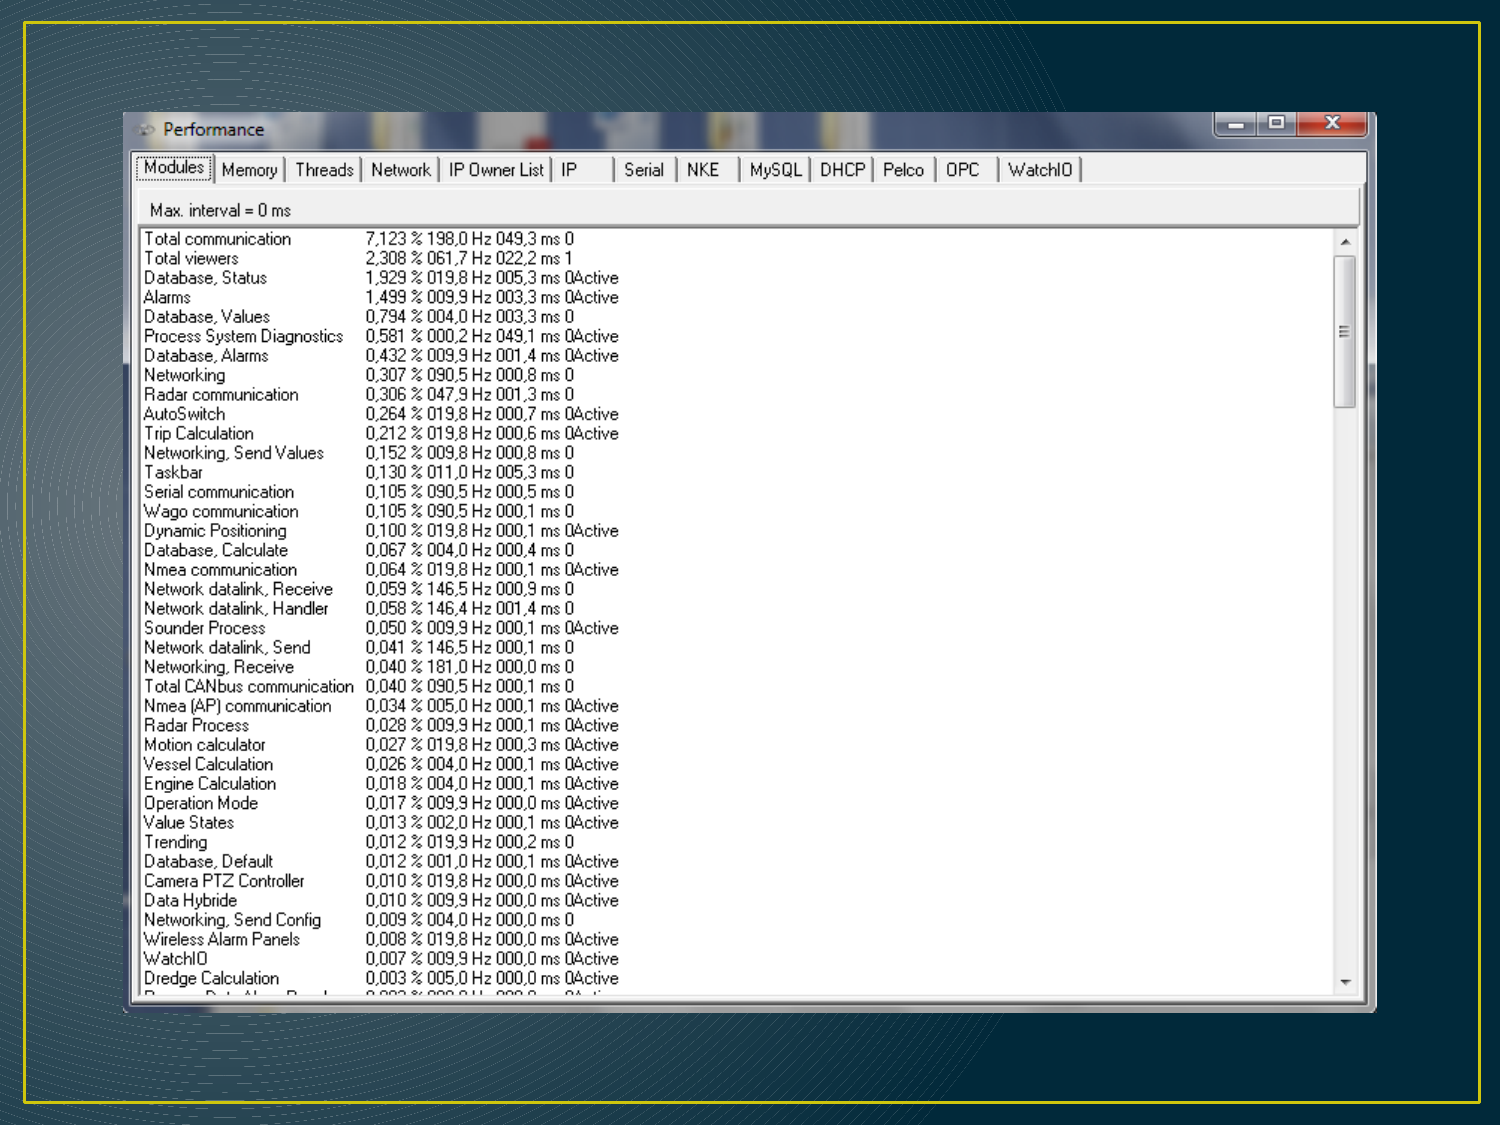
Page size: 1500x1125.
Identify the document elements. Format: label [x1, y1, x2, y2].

picture [956, 1018, 969, 1026]
picture [123, 106, 1376, 1013]
